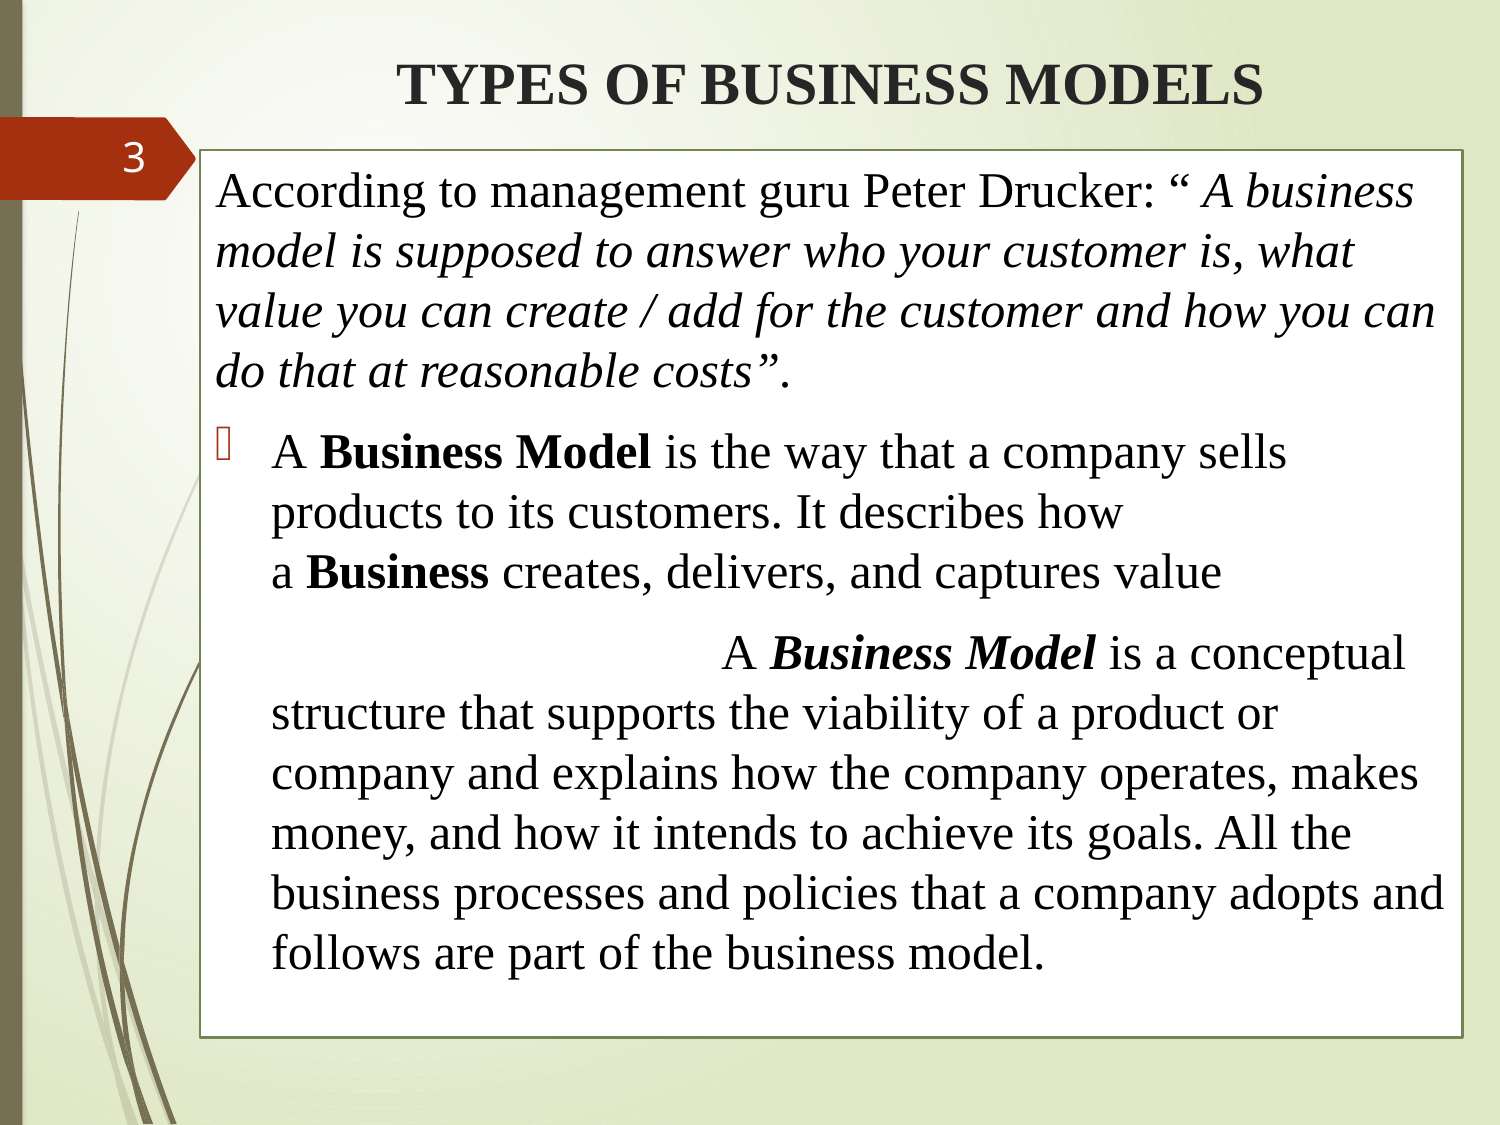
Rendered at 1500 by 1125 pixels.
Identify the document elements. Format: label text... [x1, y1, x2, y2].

list According to management guru Peter Drucker: “ A business model is supposed to answer who your customer is, what value you can create / add for the customer and how you can do that at reasonable costs”. A Business Model is the way that a company sells products to its customers. It describes how a Business creates, delivers, and captures value A Business Model is a conceptual structure that supports the viability of a product or company and explains how the company operates, makes money, and how it intends to achieve its goals. All the business processes and policies that a company adopts and follows are part of the business model. [199, 149, 1464, 1039]
title TYPES OF BUSINESS MODELS [200, 37, 1463, 125]
slide_number 3 [65, 129, 162, 190]
